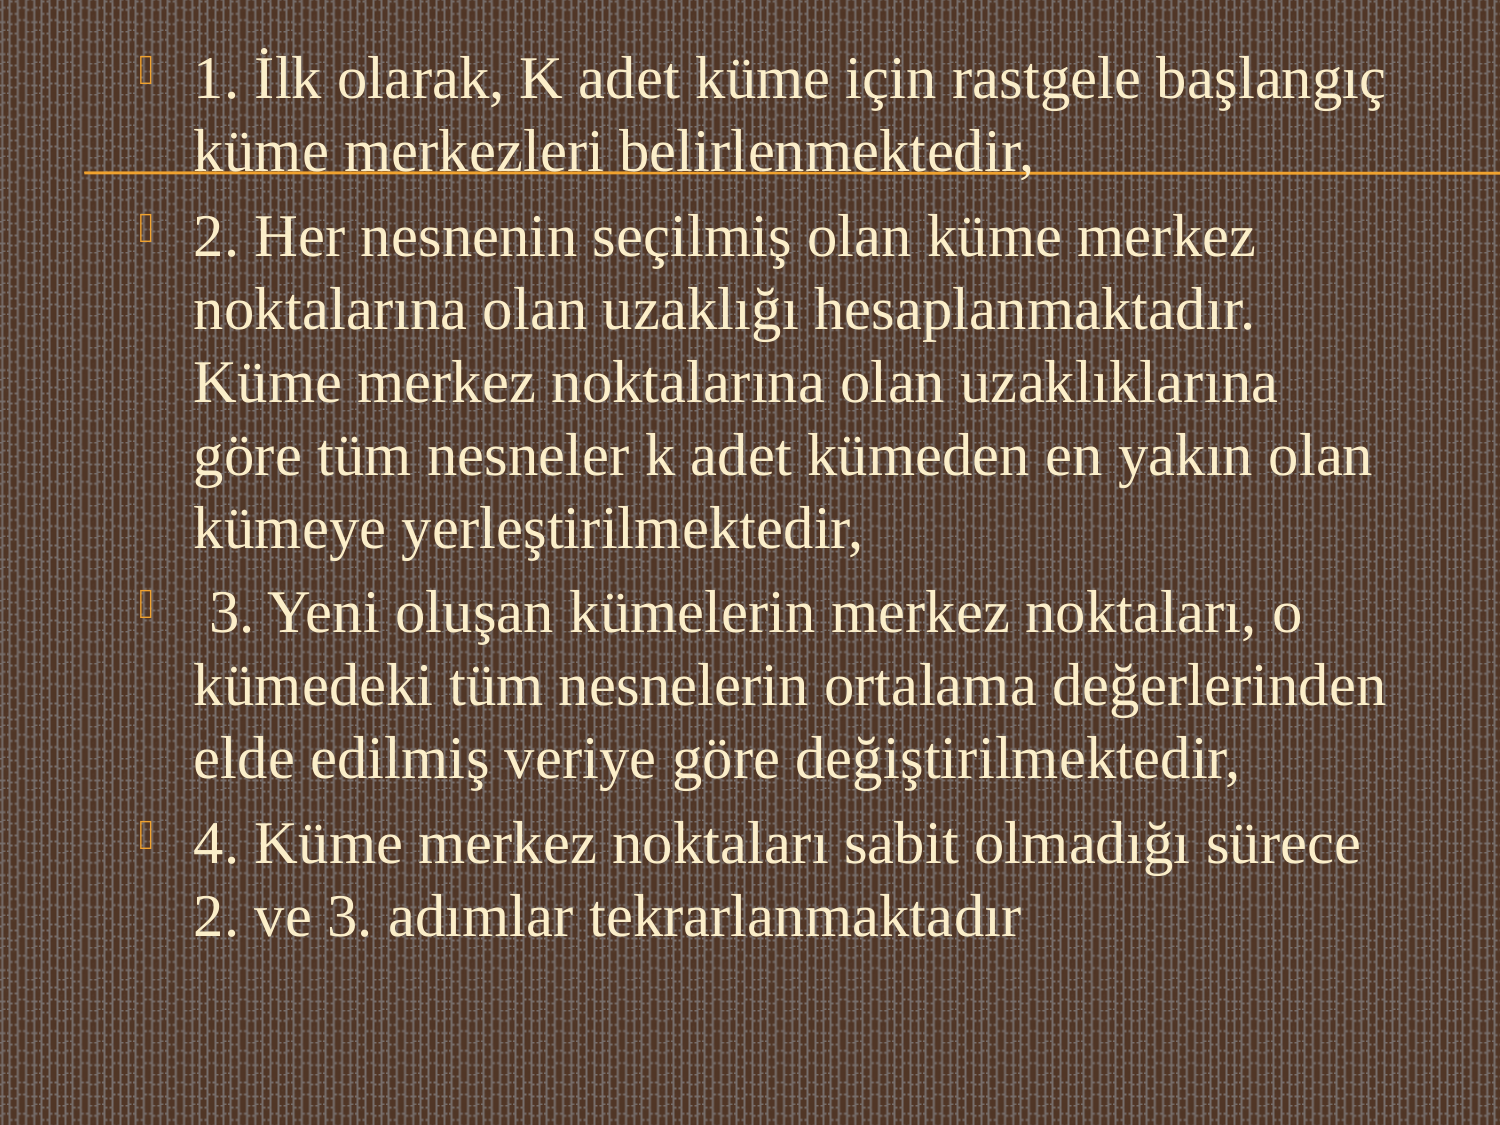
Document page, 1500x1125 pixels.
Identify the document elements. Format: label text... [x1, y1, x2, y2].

list 1. İlk olarak, K adet küme için rastgele başlangıç küme merkezleri belirlenmektedir, 2. Her nesnenin seçilmiş olan küme merkez noktalarına olan uzaklığı hesaplanmaktadır. Küme merkez noktalarına olan uzaklıklarına göre tüm nesneler k adet kümeden en yakın olan kümeye yerleştirilmektedir, 3. Yeni oluşan kümelerin merkez noktaları, o kümedeki tüm nesnelerin ortalama değerlerinden elde edilmiş veriye göre değiştirilmektedir, 4. Küme merkez noktaları sabit olmadığı sürece 2. ve 3. adımlar tekrarlanmaktadır [123, 30, 1412, 1024]
